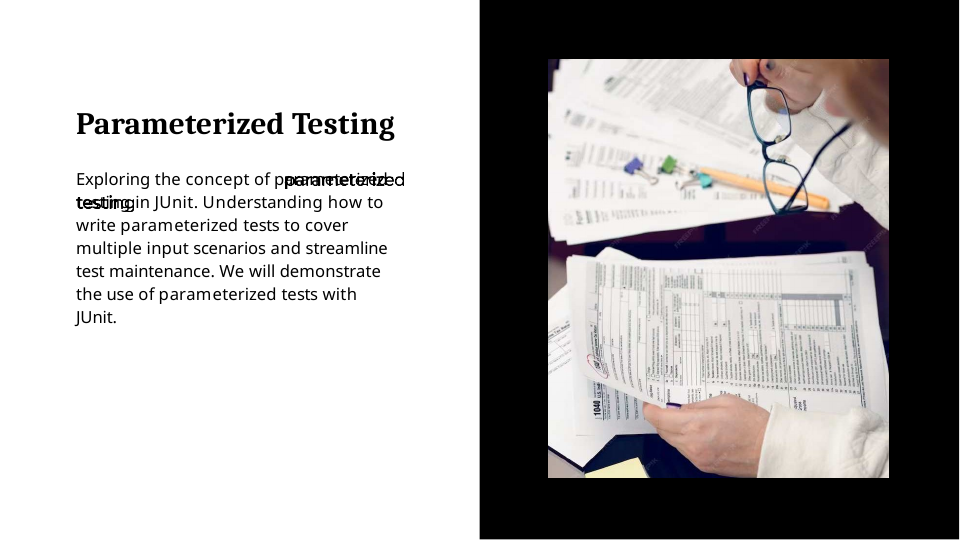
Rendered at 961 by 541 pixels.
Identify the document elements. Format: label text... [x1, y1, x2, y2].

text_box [479, 0, 960, 540]
picture [76, 195, 134, 213]
picture [284, 172, 404, 190]
title Parameterized Testing [74, 100, 411, 194]
text_box Exploring the concept of parameterized testing in JUnit. Understanding how to write parameterized tests to cover multiple input scenarios and streamline test maintenance. We will demonstrate the use of parameterized tests with JUnit. [73, 163, 408, 327]
